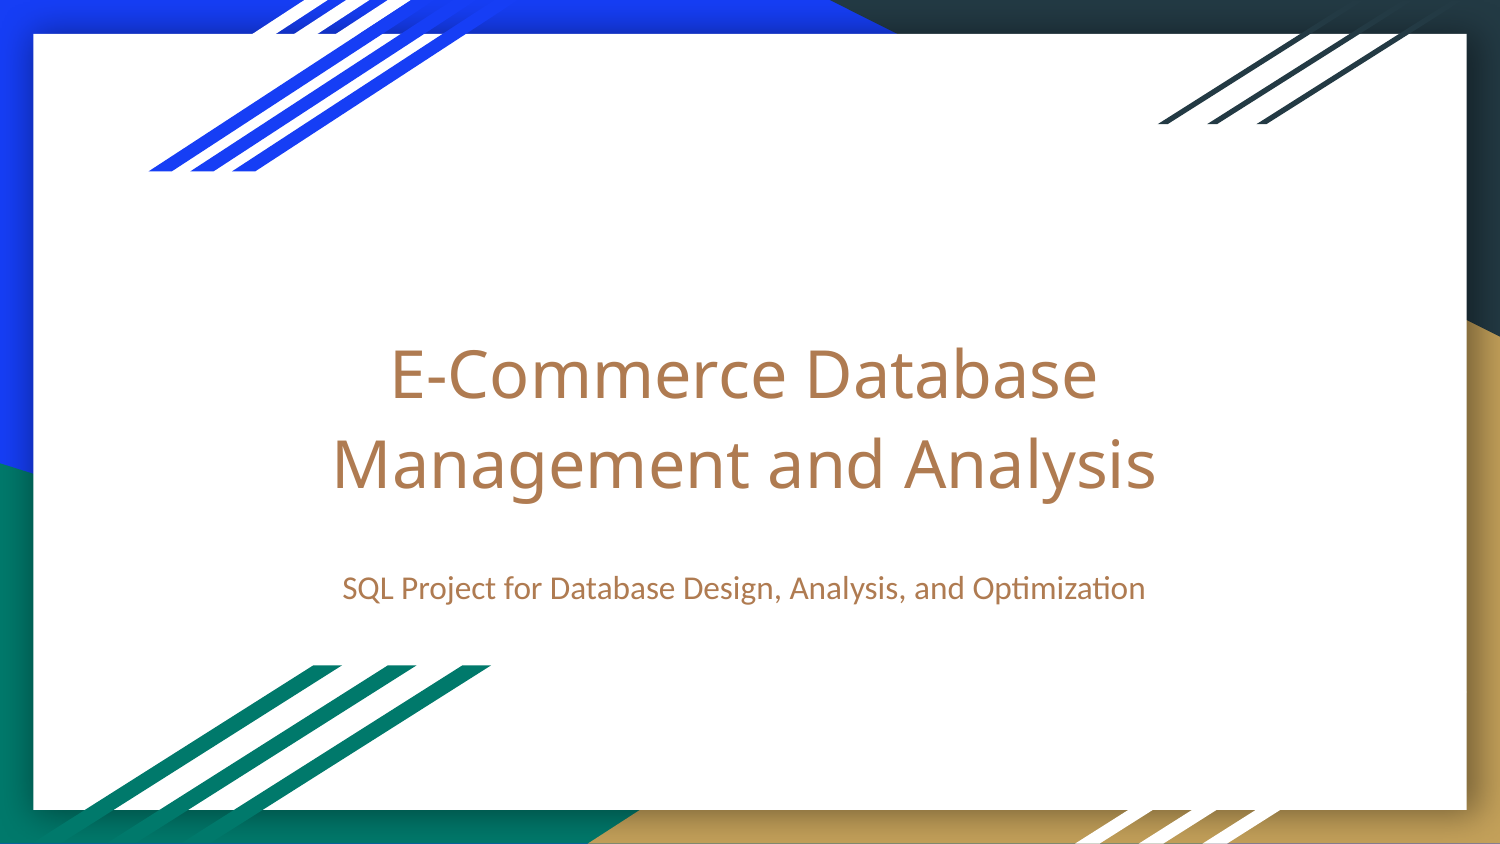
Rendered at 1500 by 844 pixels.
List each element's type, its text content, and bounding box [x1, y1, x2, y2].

subtitle SQL Project for Database Design, Analysis, and Optimization [304, 559, 1185, 646]
title E-Commerce Database Management and Analysis [304, 298, 1185, 537]
